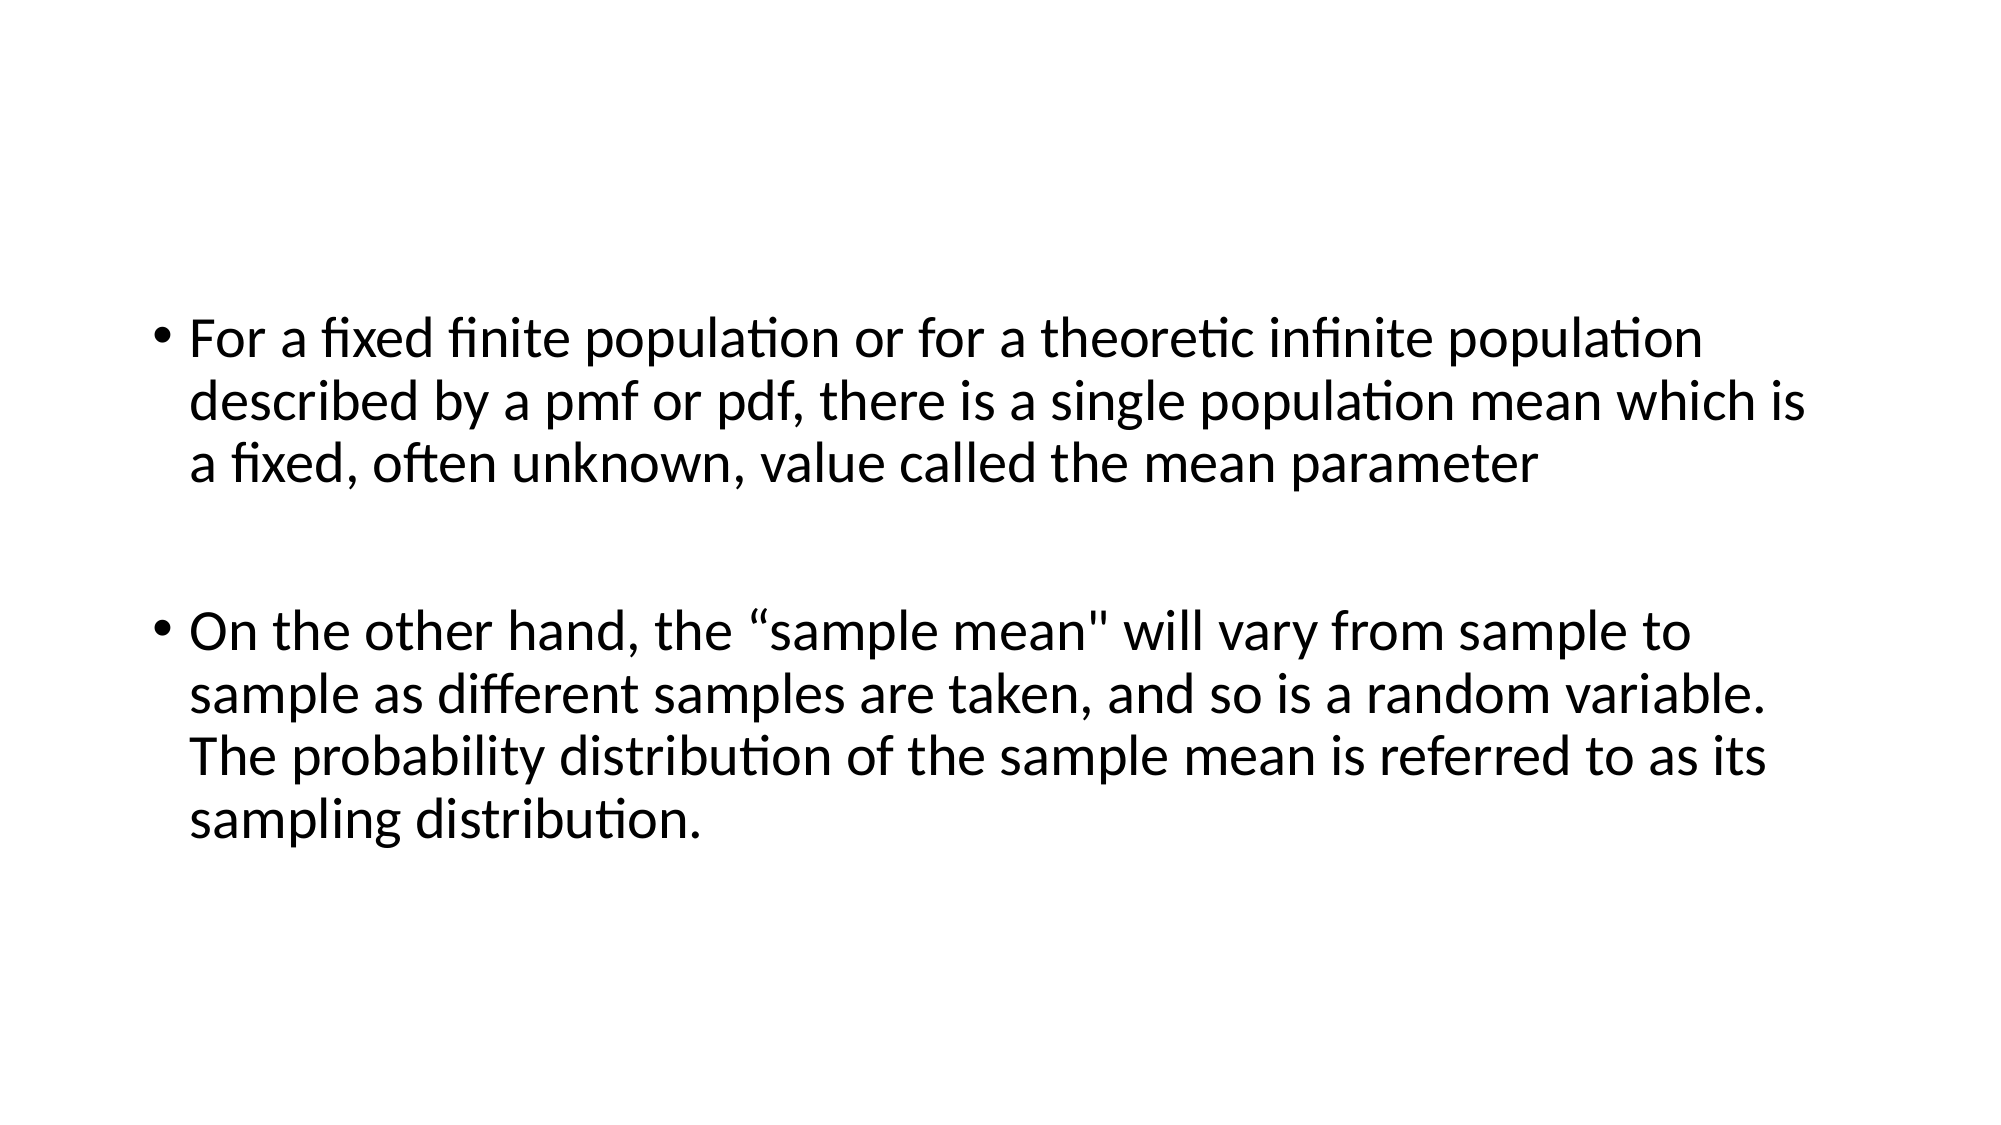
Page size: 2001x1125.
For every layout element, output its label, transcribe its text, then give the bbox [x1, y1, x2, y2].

list For a fixed finite population or for a theoretic infinite population described by a pmf or pdf, there is a single population mean which is a fixed, often unknown, value called the mean parameter On the other hand, the “sample mean" will vary from sample to sample as different samples are taken, and so is a random variable. The probability distribution of the sample mean is referred to as its sampling distribution. [137, 299, 1863, 1014]
